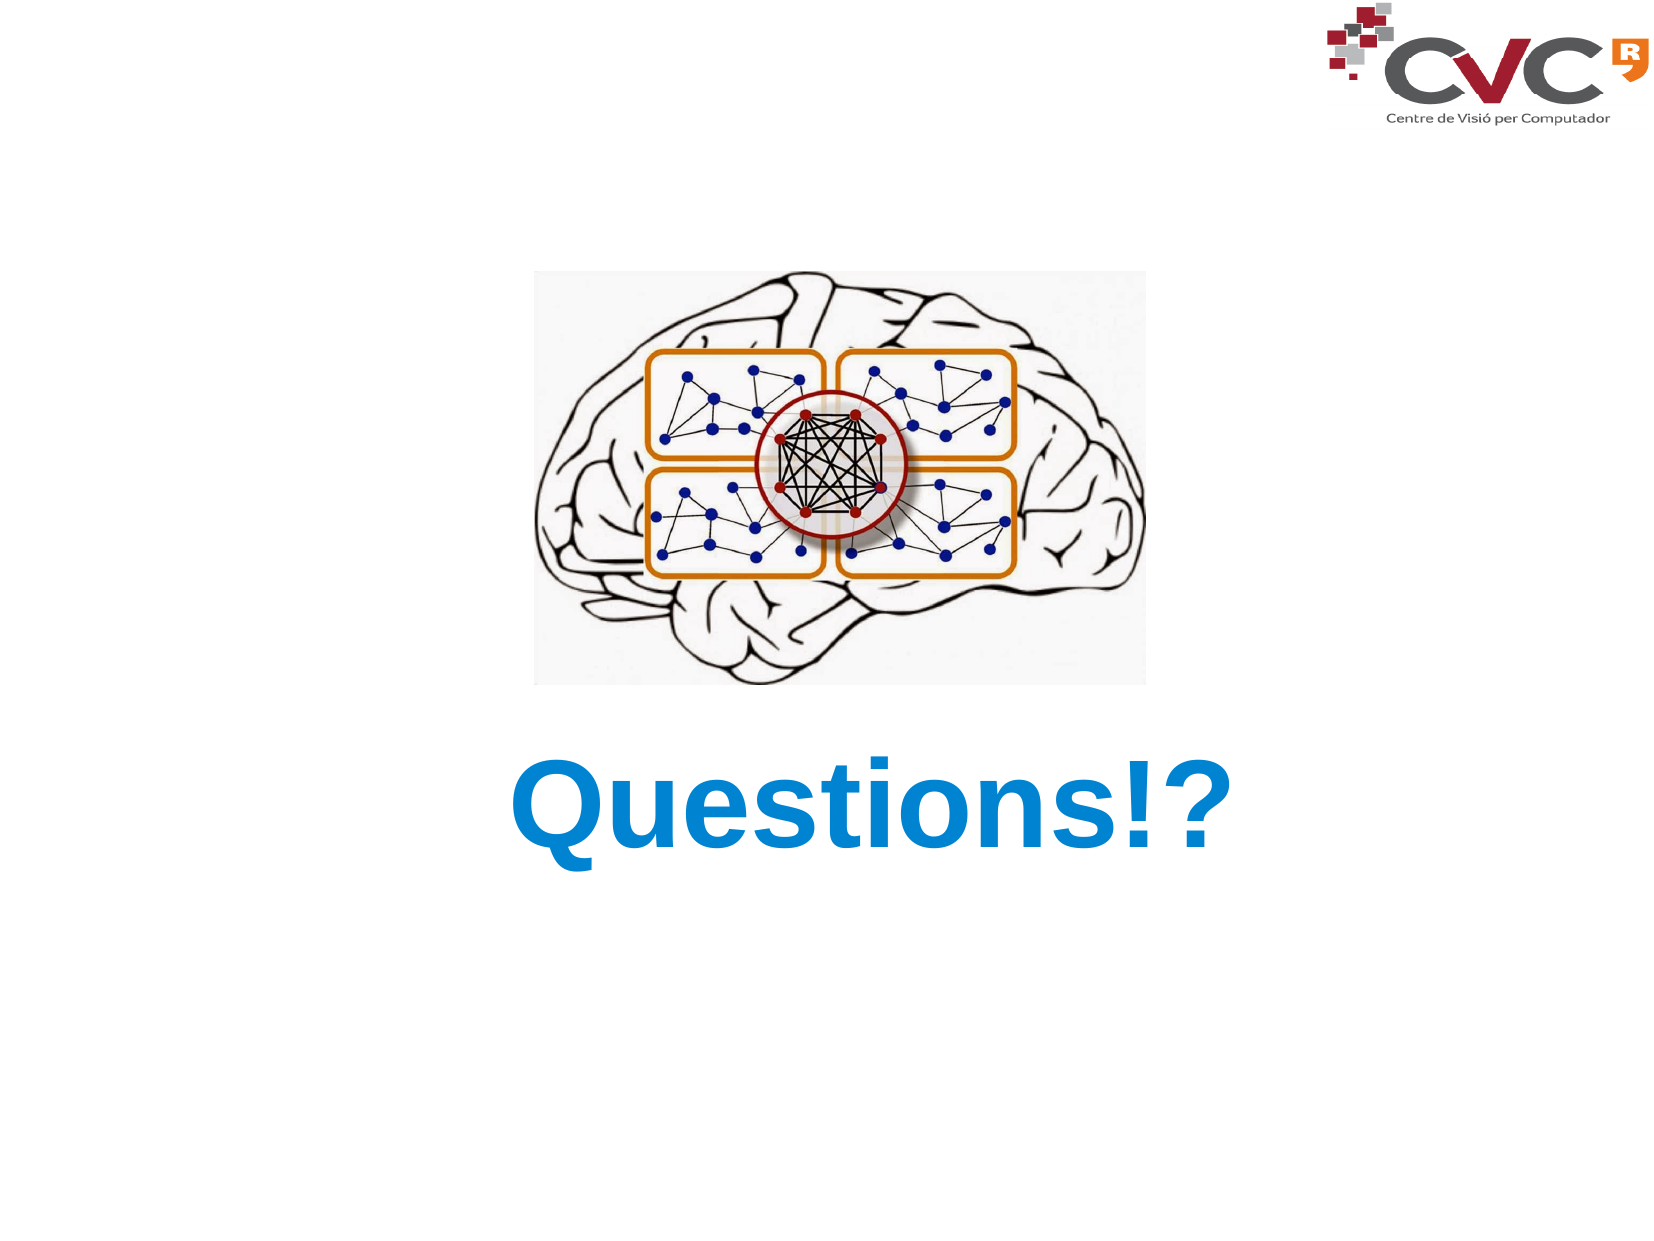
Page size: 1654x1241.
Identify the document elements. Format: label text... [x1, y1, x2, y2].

text_box Questions!? [472, 715, 1252, 870]
picture [534, 271, 1146, 686]
